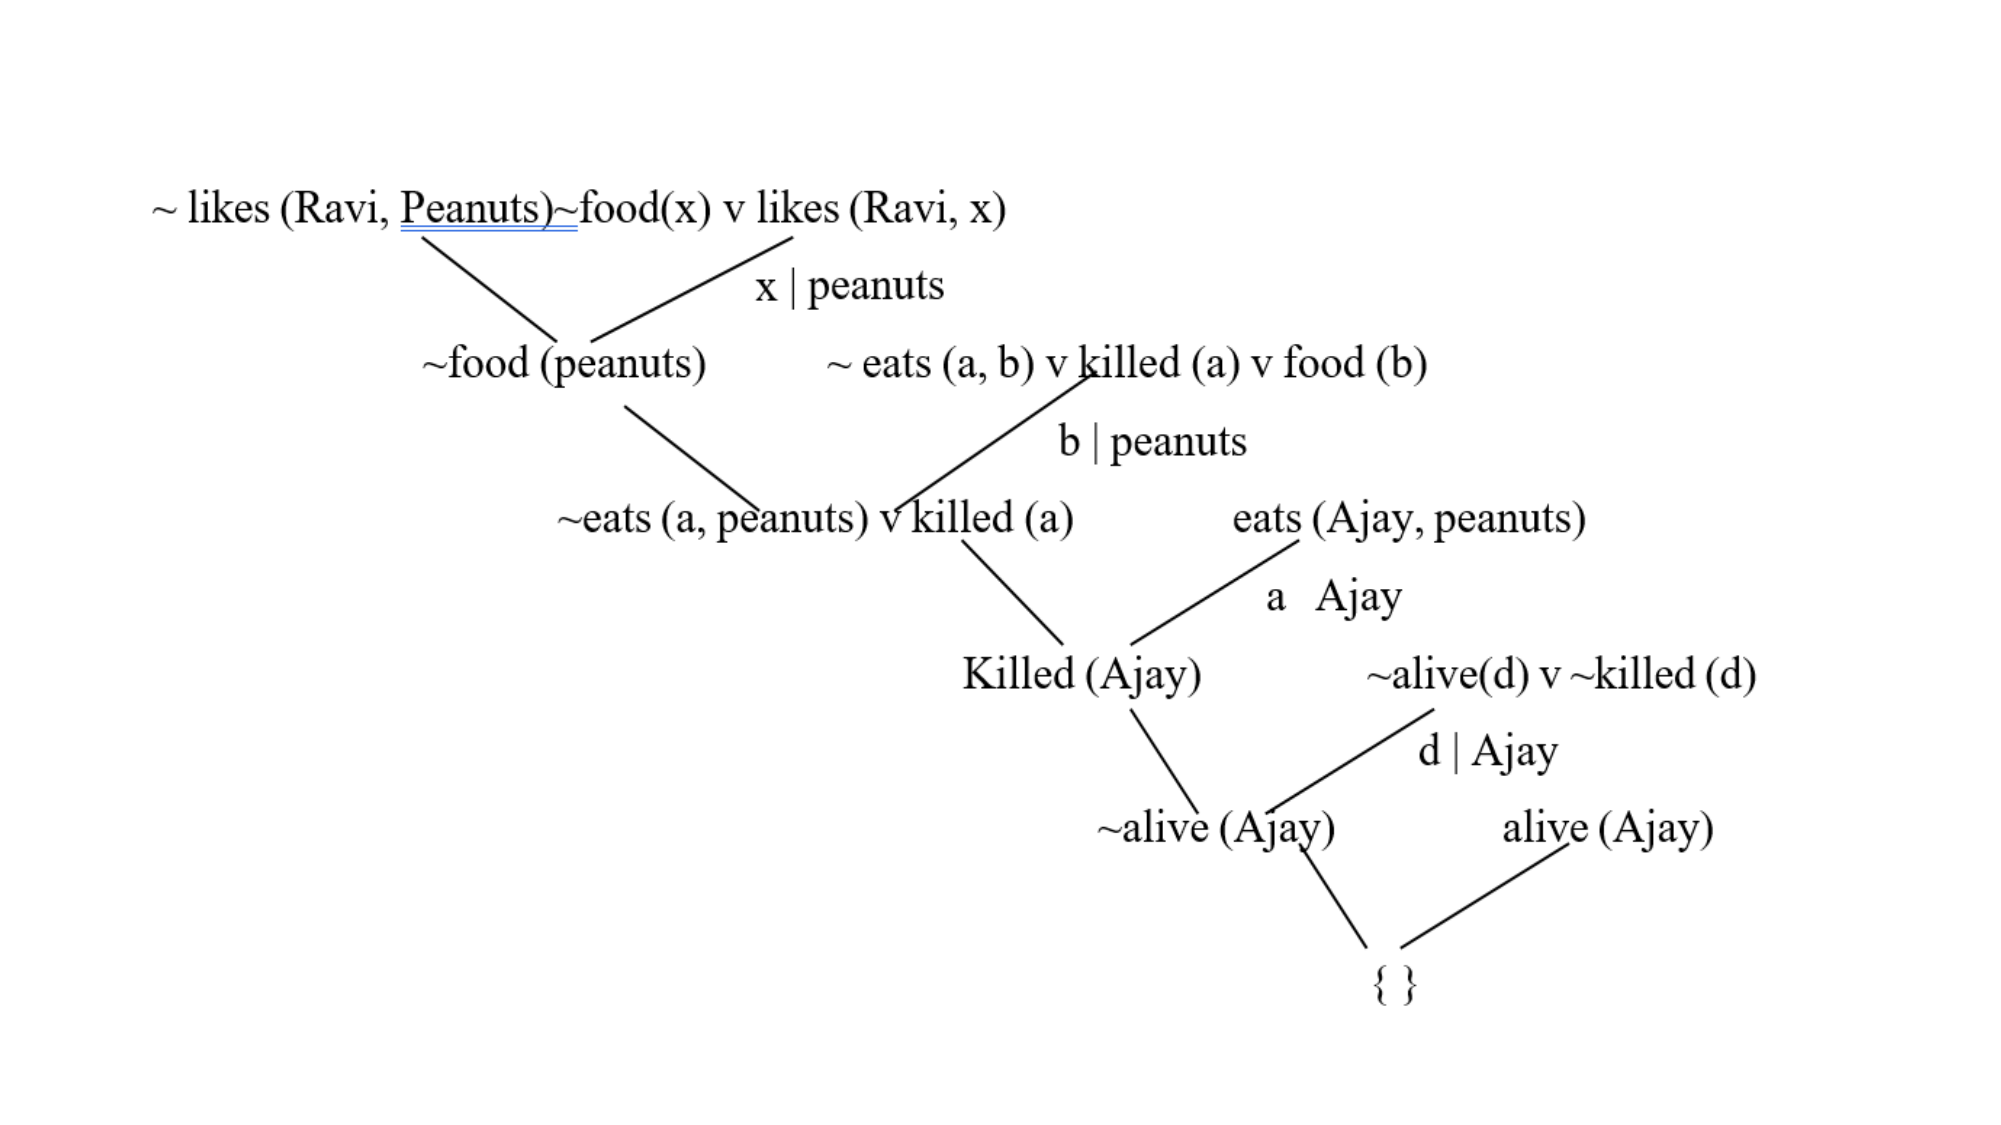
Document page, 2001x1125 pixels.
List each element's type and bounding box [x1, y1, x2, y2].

picture [118, 137, 1893, 1021]
